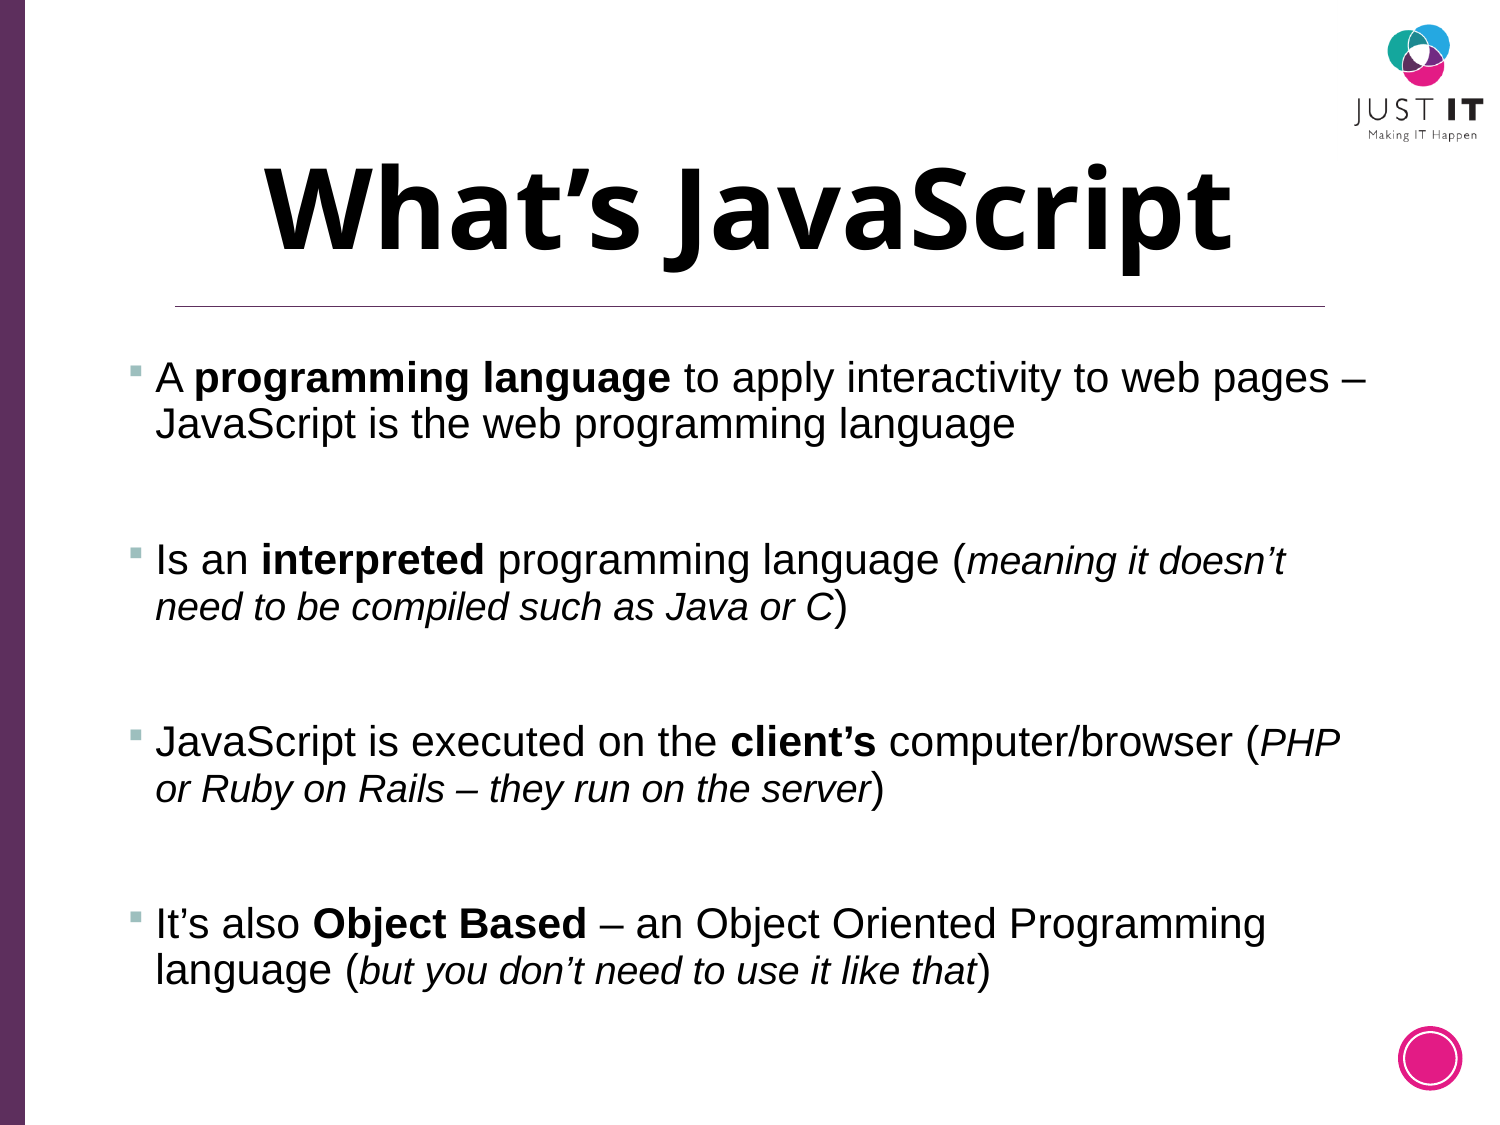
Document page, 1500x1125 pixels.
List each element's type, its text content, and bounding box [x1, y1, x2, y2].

list A programming language to apply interactivity to web pages – JavaScript is the web programming language Is an interpreted programming language (meaning it doesn’t need to be compiled such as Java or C) JavaScript is executed on the client’s computer/browser (PHP or Ruby on Rails – they run on the server) It’s also Object Based – an Object Oriented Programming language (but you don’t need to use it like that) [112, 348, 1388, 1013]
picture [1337, 0, 1499, 161]
title What’s JavaScript [75, 119, 1425, 307]
